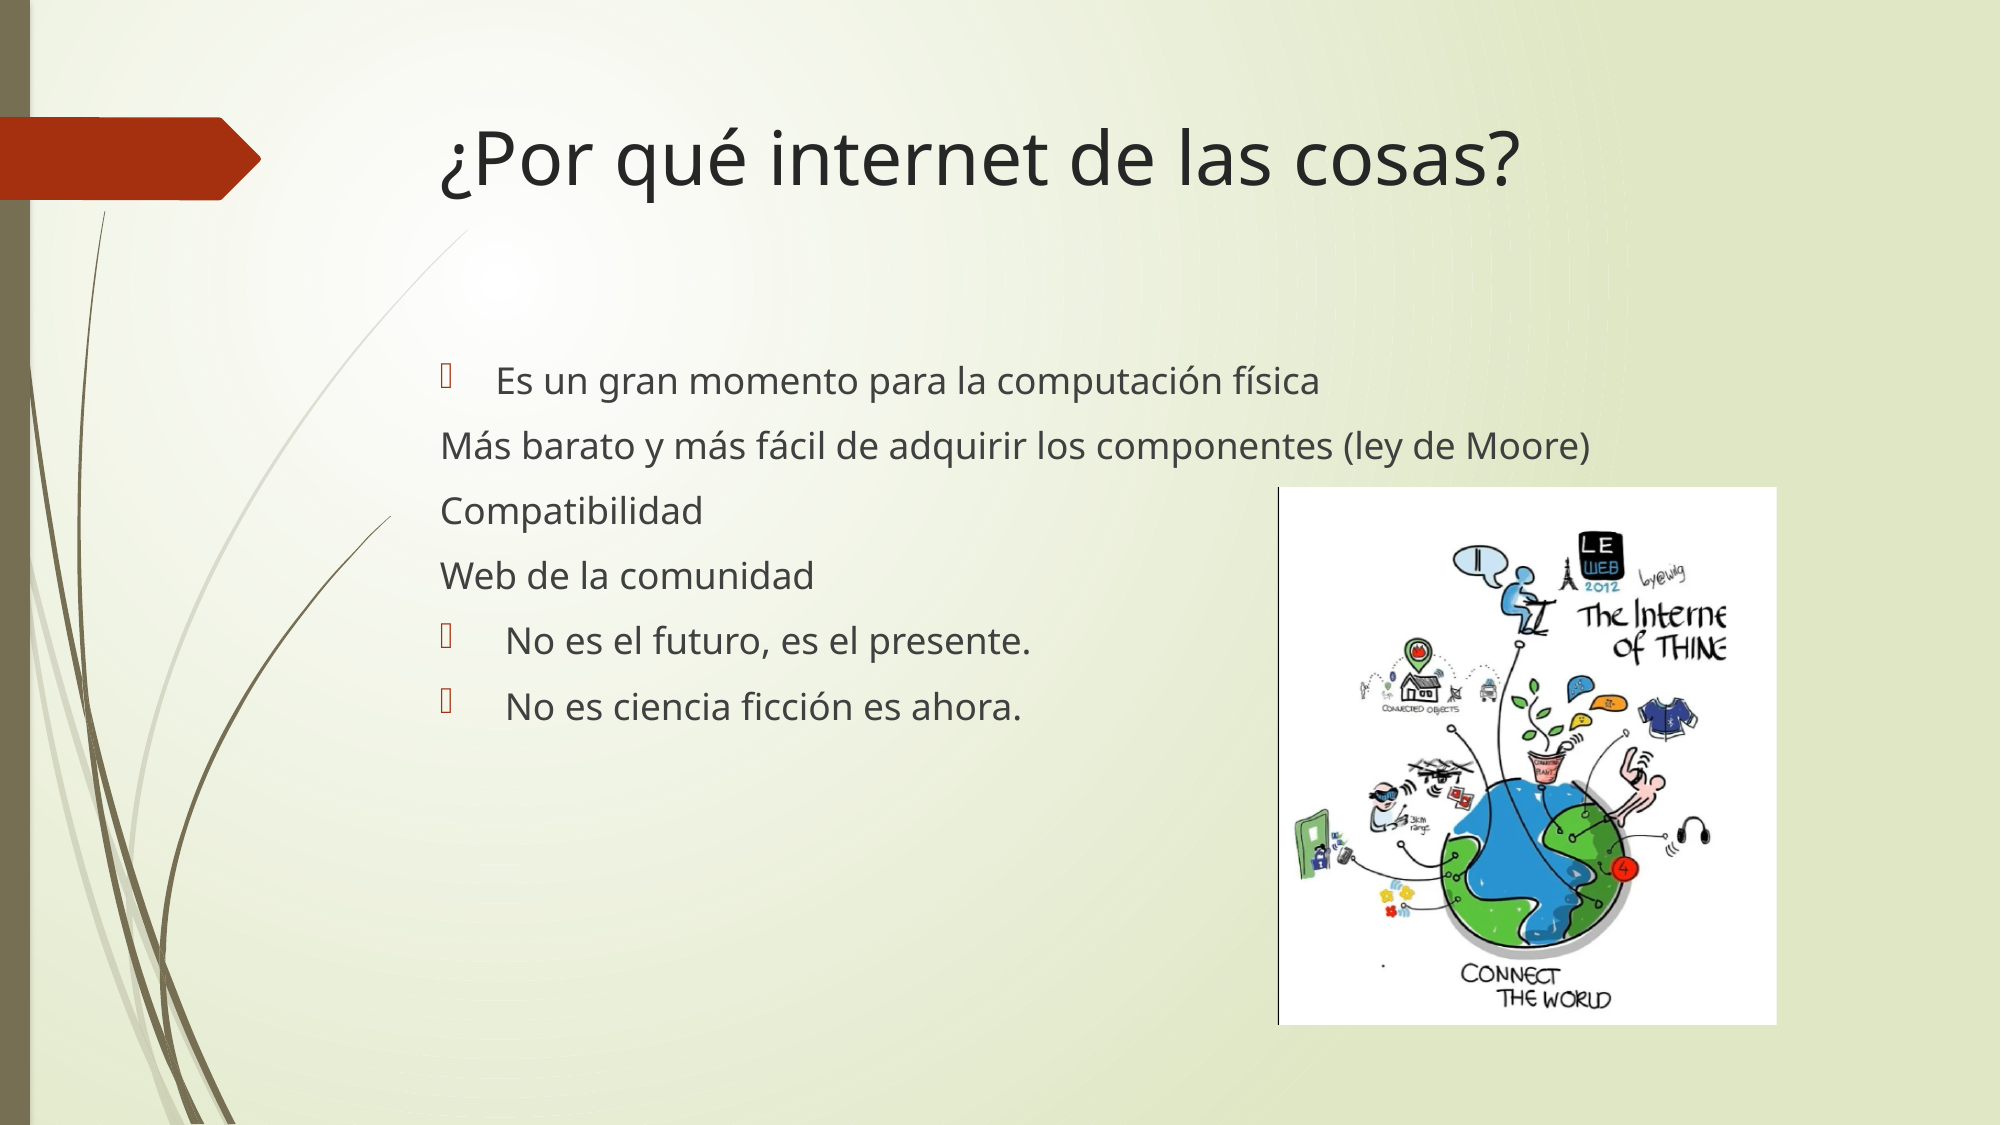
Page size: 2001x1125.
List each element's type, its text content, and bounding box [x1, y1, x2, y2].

picture [1277, 486, 1777, 1025]
list Es un gran momento para la computación física Más barato y más fácil de adquirir los componentes (ley de Moore) Compatibilidad Web de la comunidad No es el futuro, es el presente. No es ciencia ficción es ahora. [424, 350, 1888, 738]
title ¿Por qué internet de las cosas? [425, 102, 1888, 313]
